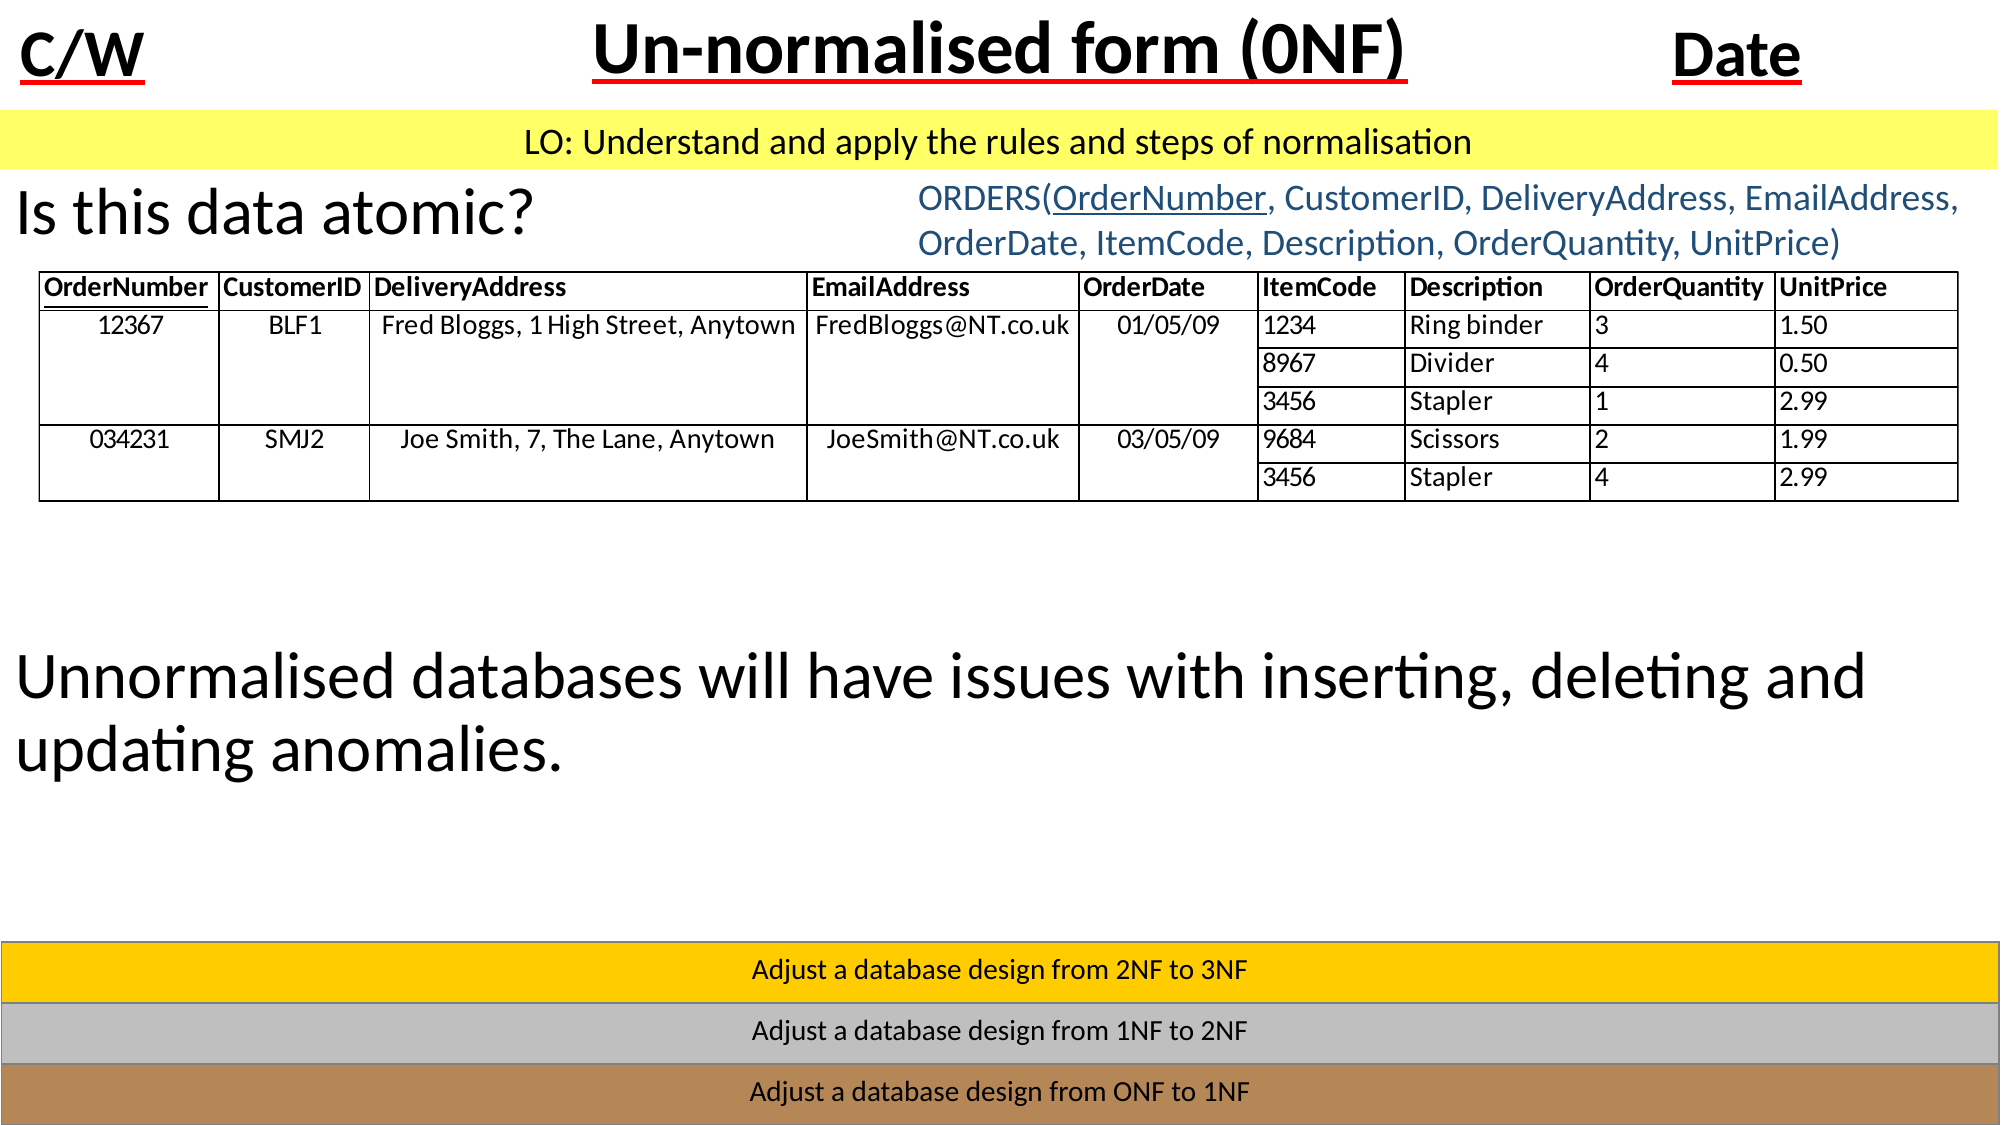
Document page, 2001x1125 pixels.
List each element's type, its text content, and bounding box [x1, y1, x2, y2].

text_box ORDERS(OrderNumber, CustomerID, DeliveryAddress, EmailAddress, OrderDate, ItemCode, Description, OrderQuantity, UnitPrice) [903, 165, 1980, 271]
title Un-normalised form (0NF) [0, 0, 2000, 100]
list Is this data atomic? Unnormalised databases will have issues with inserting, deleting and updating anomalies. [0, 169, 1999, 942]
picture [38, 271, 1961, 504]
